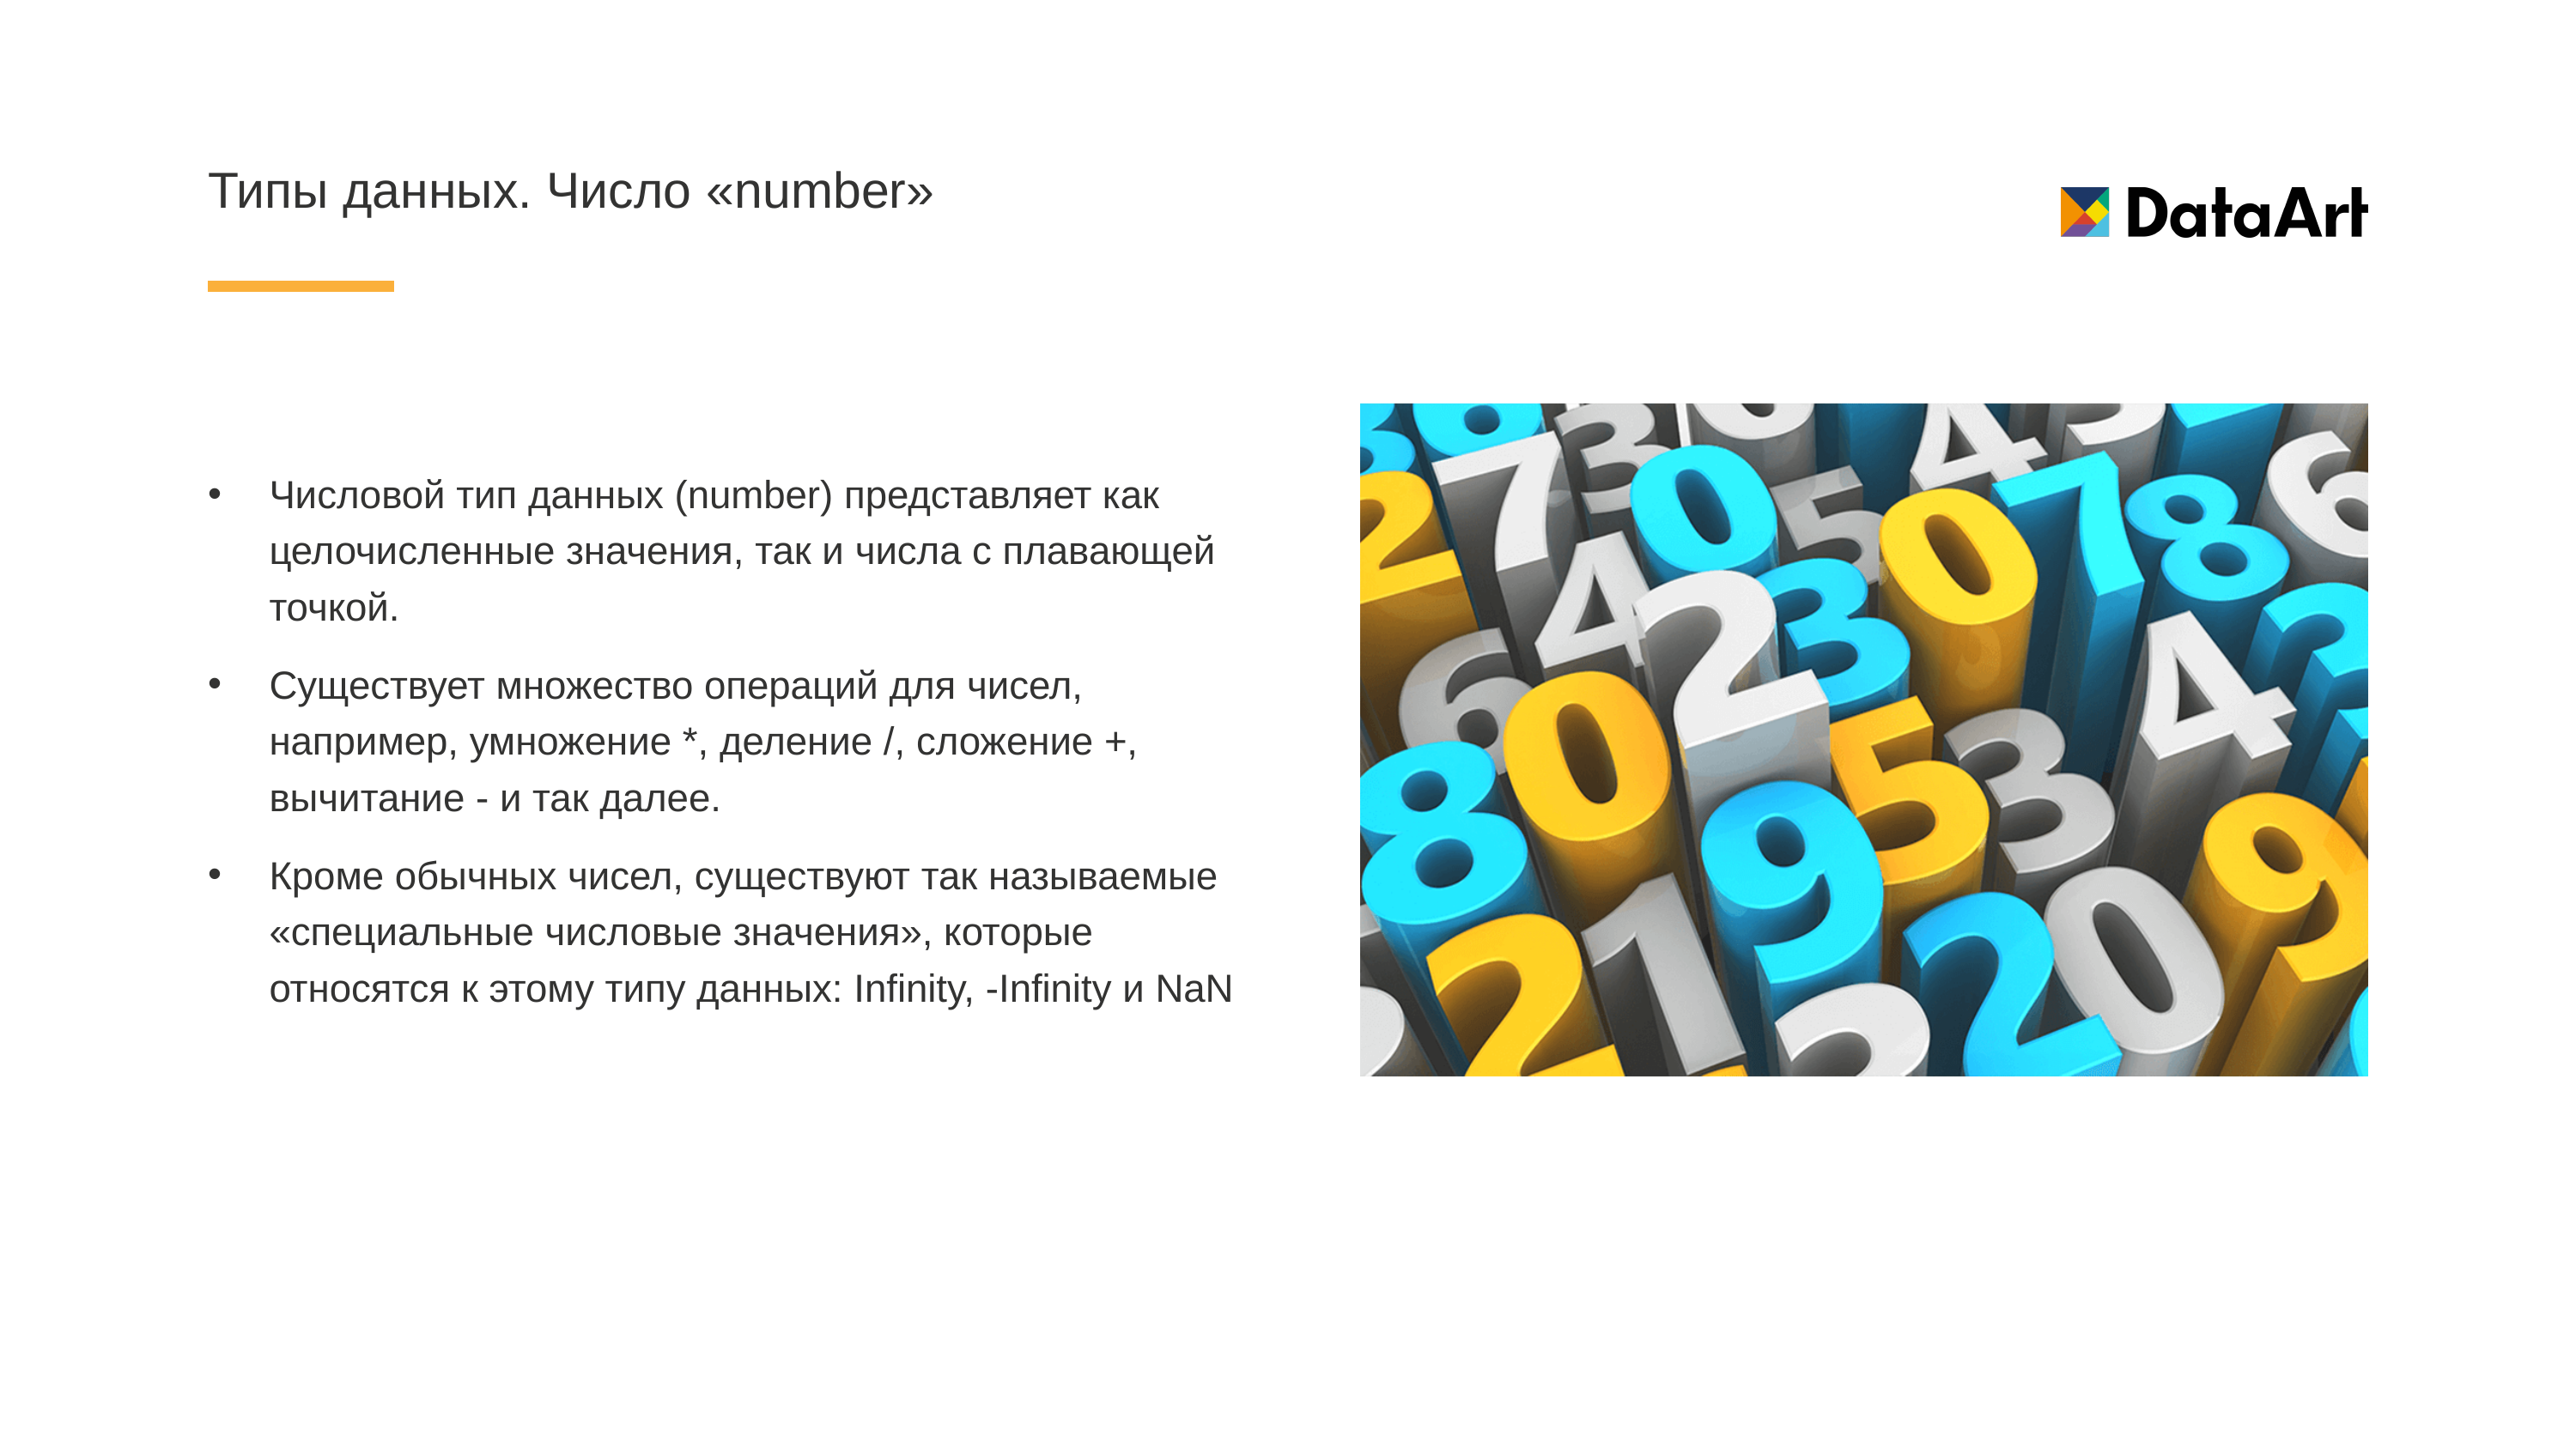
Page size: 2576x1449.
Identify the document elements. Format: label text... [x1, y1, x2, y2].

picture [1360, 403, 2369, 1076]
title Типы данных. Число «number» [207, 161, 1877, 282]
list Числовой тип данных (number) представляет как целочисленные значения, так и числа с плавающей точкой. Существует множество операций для чисел, например, умножение *, деление /, сложение +, вычитание - и так далее. Кроме обычных чисел, существуют так называемые «специальные числовые значения», которые относятся к этому типу данных: Infinity, -Infinity и NaN [207, 459, 1259, 1077]
picture [2061, 187, 2368, 238]
picture [208, 282, 394, 292]
